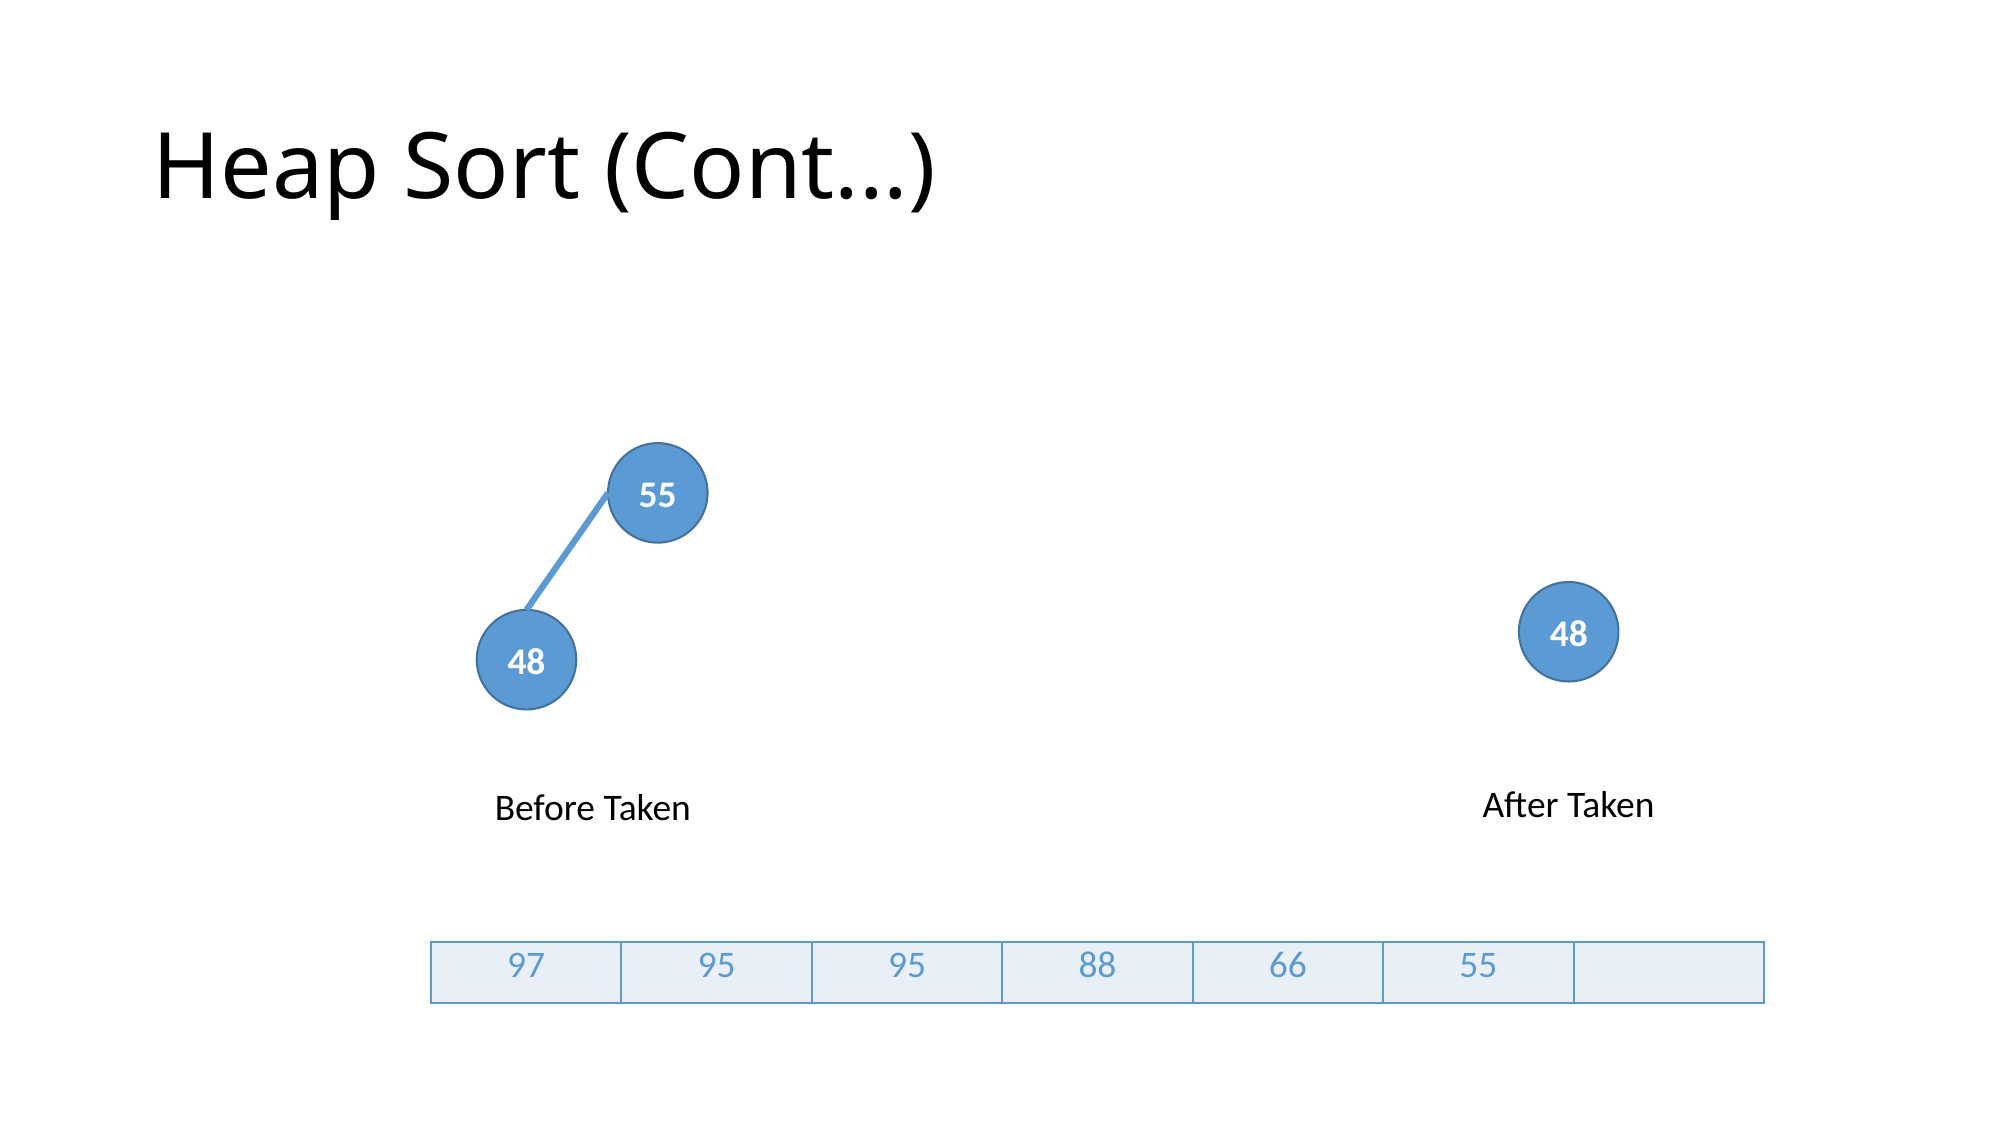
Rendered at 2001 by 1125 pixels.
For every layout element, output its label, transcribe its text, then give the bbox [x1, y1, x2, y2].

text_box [476, 443, 708, 710]
table_header 55 [1384, 943, 1573, 1002]
text_box After Taken [1467, 772, 1670, 833]
table_header 88 [1003, 943, 1192, 1002]
table_header 95 [813, 943, 1001, 1002]
title Heap Sort (Cont...) [137, 59, 1863, 278]
text_box Before Taken [480, 775, 707, 835]
table_header 66 [1194, 943, 1382, 1002]
table_header 95 [622, 943, 811, 1002]
table_header 97 [432, 943, 620, 1002]
table_header [1575, 943, 1763, 1002]
text_box 48 [1517, 580, 1620, 683]
